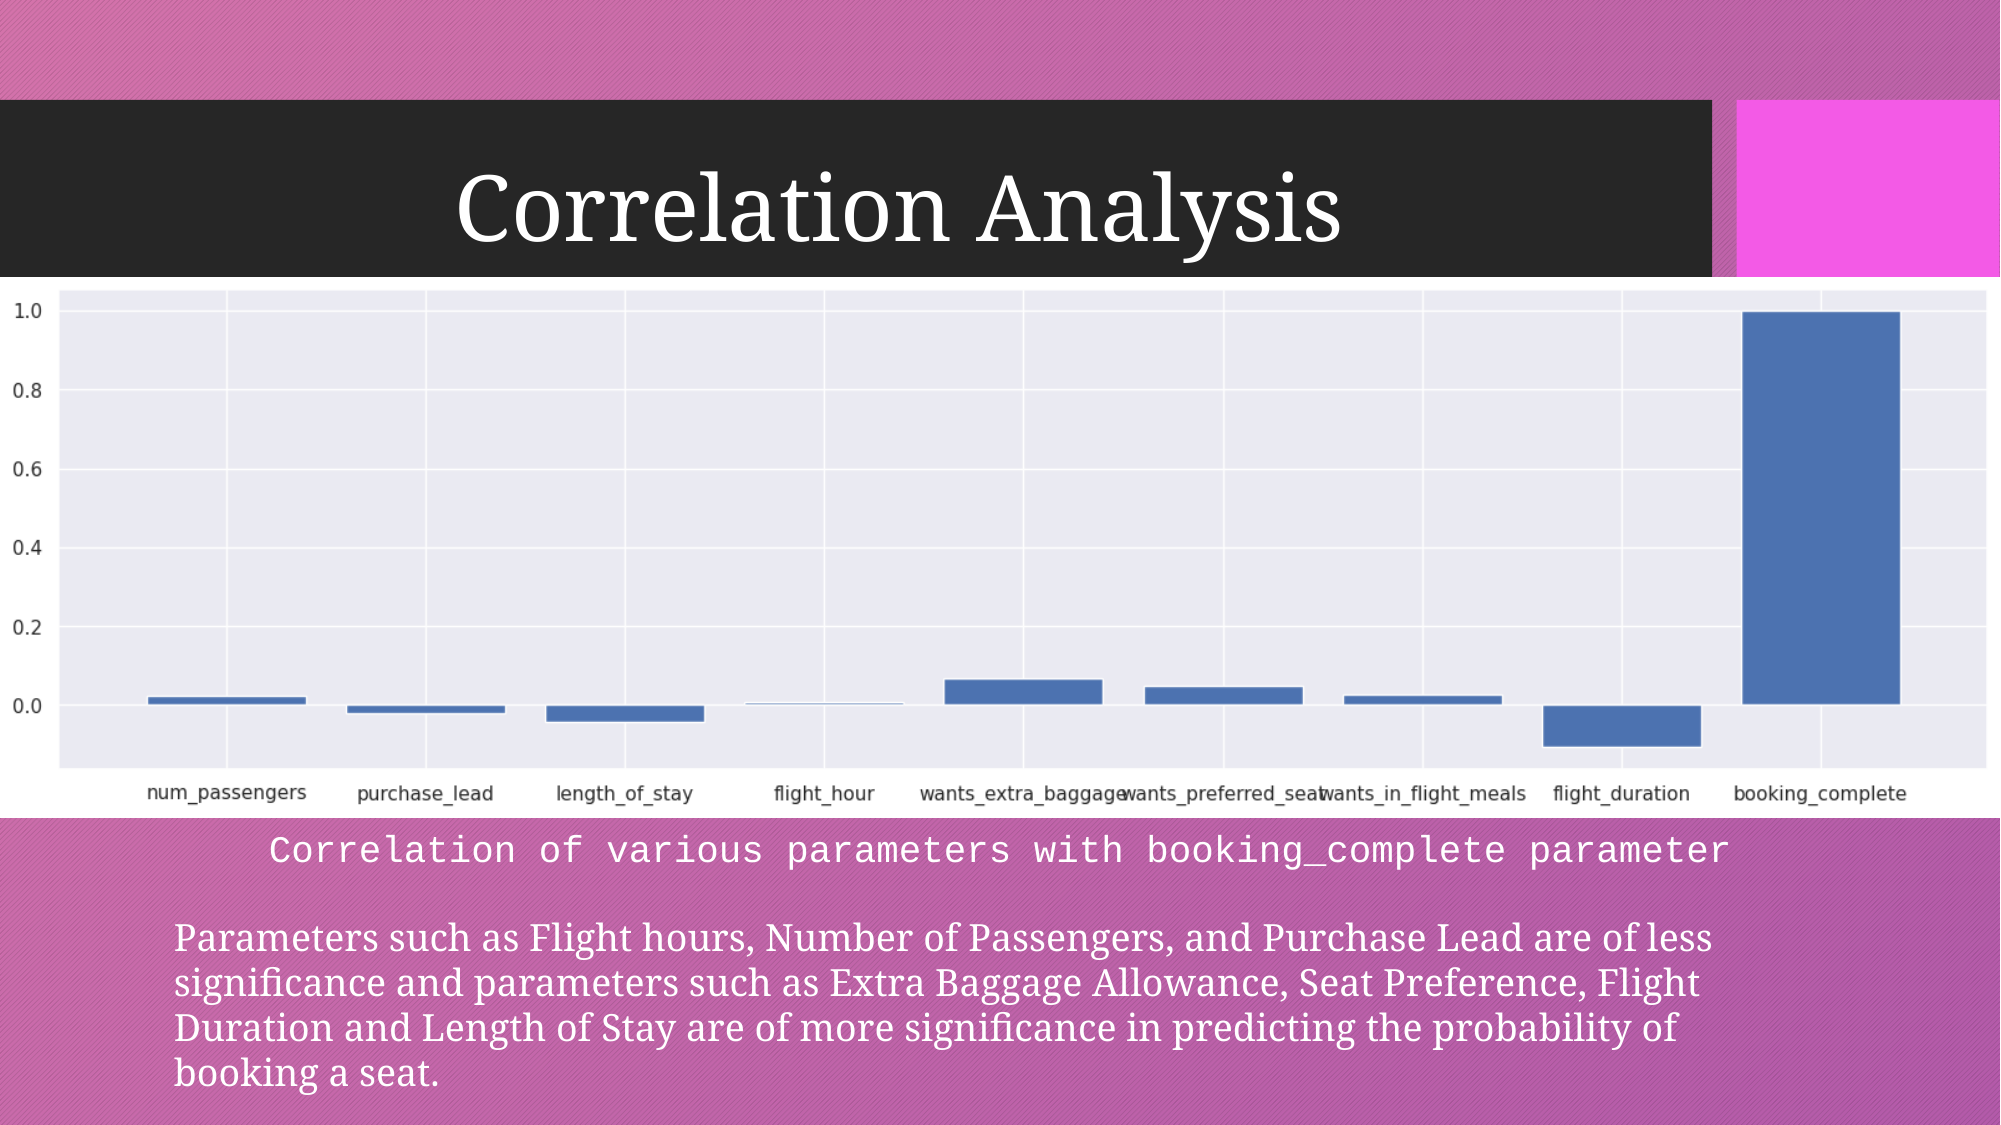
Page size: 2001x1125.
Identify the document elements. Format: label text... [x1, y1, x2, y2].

text_box Parameters such as Flight hours, Number of Passengers, and Purchase Lead are of less significance and parameters such as Extra Baggage Allowance, Seat Preference, Flight Duration and Length of Stay are of more significance in predicting the probability of booking a seat. [159, 906, 1841, 1101]
picture [0, 276, 2000, 818]
title Correlation Analysis [111, 123, 1689, 276]
text_box Correlation of various parameters with booking_complete parameter [182, 818, 1818, 878]
